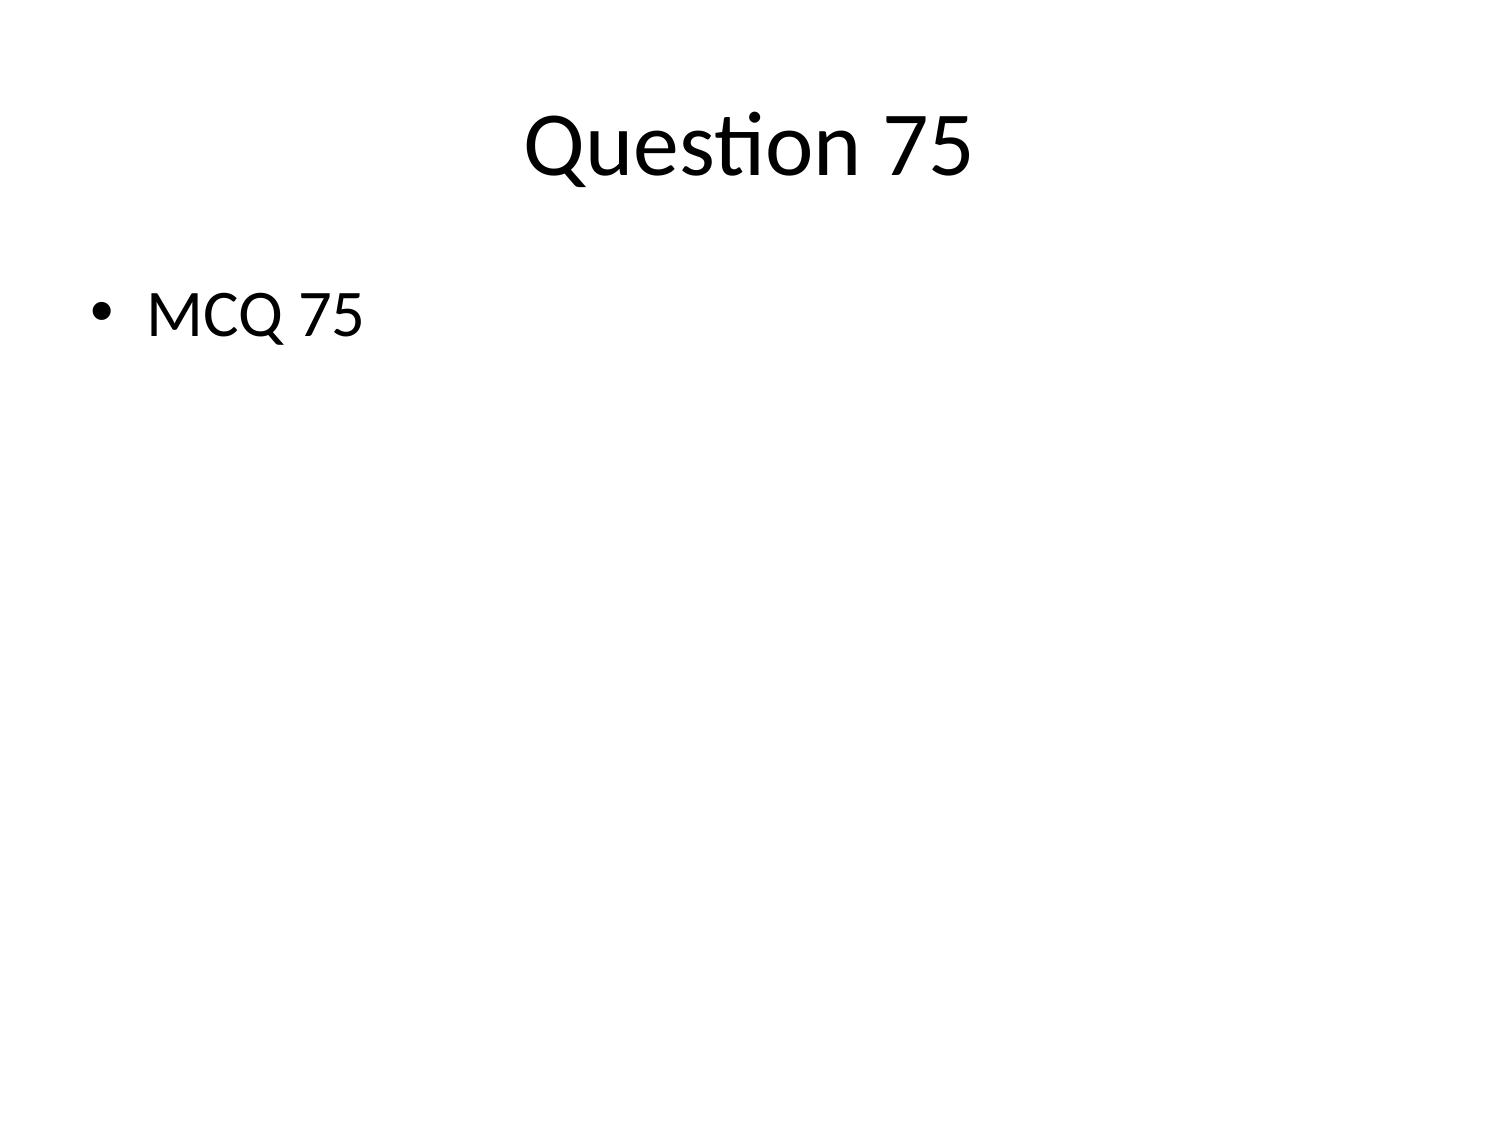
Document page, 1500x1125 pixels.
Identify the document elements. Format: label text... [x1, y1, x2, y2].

title Question 75 [75, 45, 1425, 233]
list MCQ 75 [75, 262, 1425, 1005]
